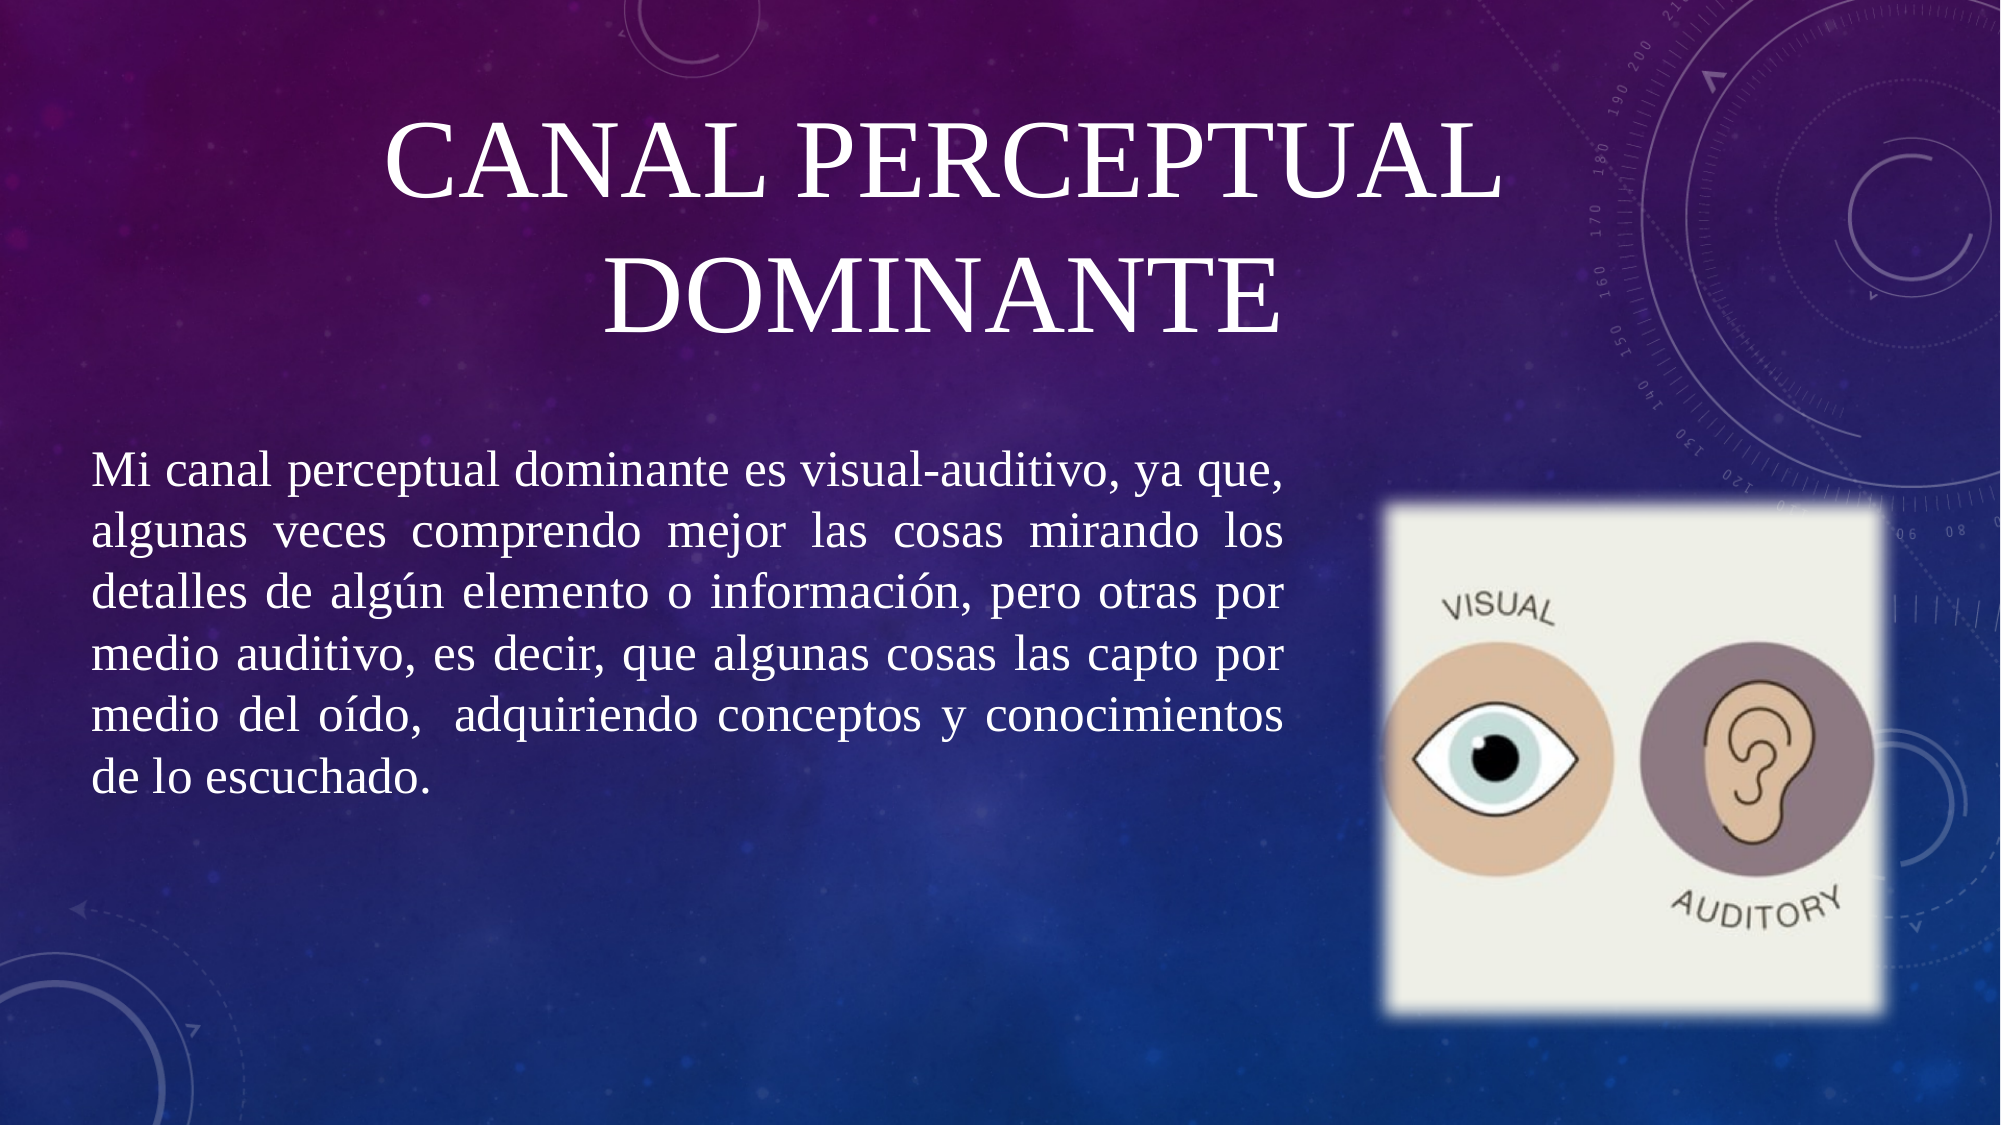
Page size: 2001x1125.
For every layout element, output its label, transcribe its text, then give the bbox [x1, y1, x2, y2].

picture [0, 0, 2001, 1125]
list Mi canal perceptual dominante es visual-auditivo, ya que, algunas veces comprendo mejor las cosas mirando los detalles de algún elemento o información, pero otras por medio auditivo, es decir, que algunas cosas las capto por medio del oído, adquiriendo conceptos y conocimientos de lo escuchado. [76, 423, 1301, 815]
title Canal perceptual dominante [112, 73, 1775, 368]
